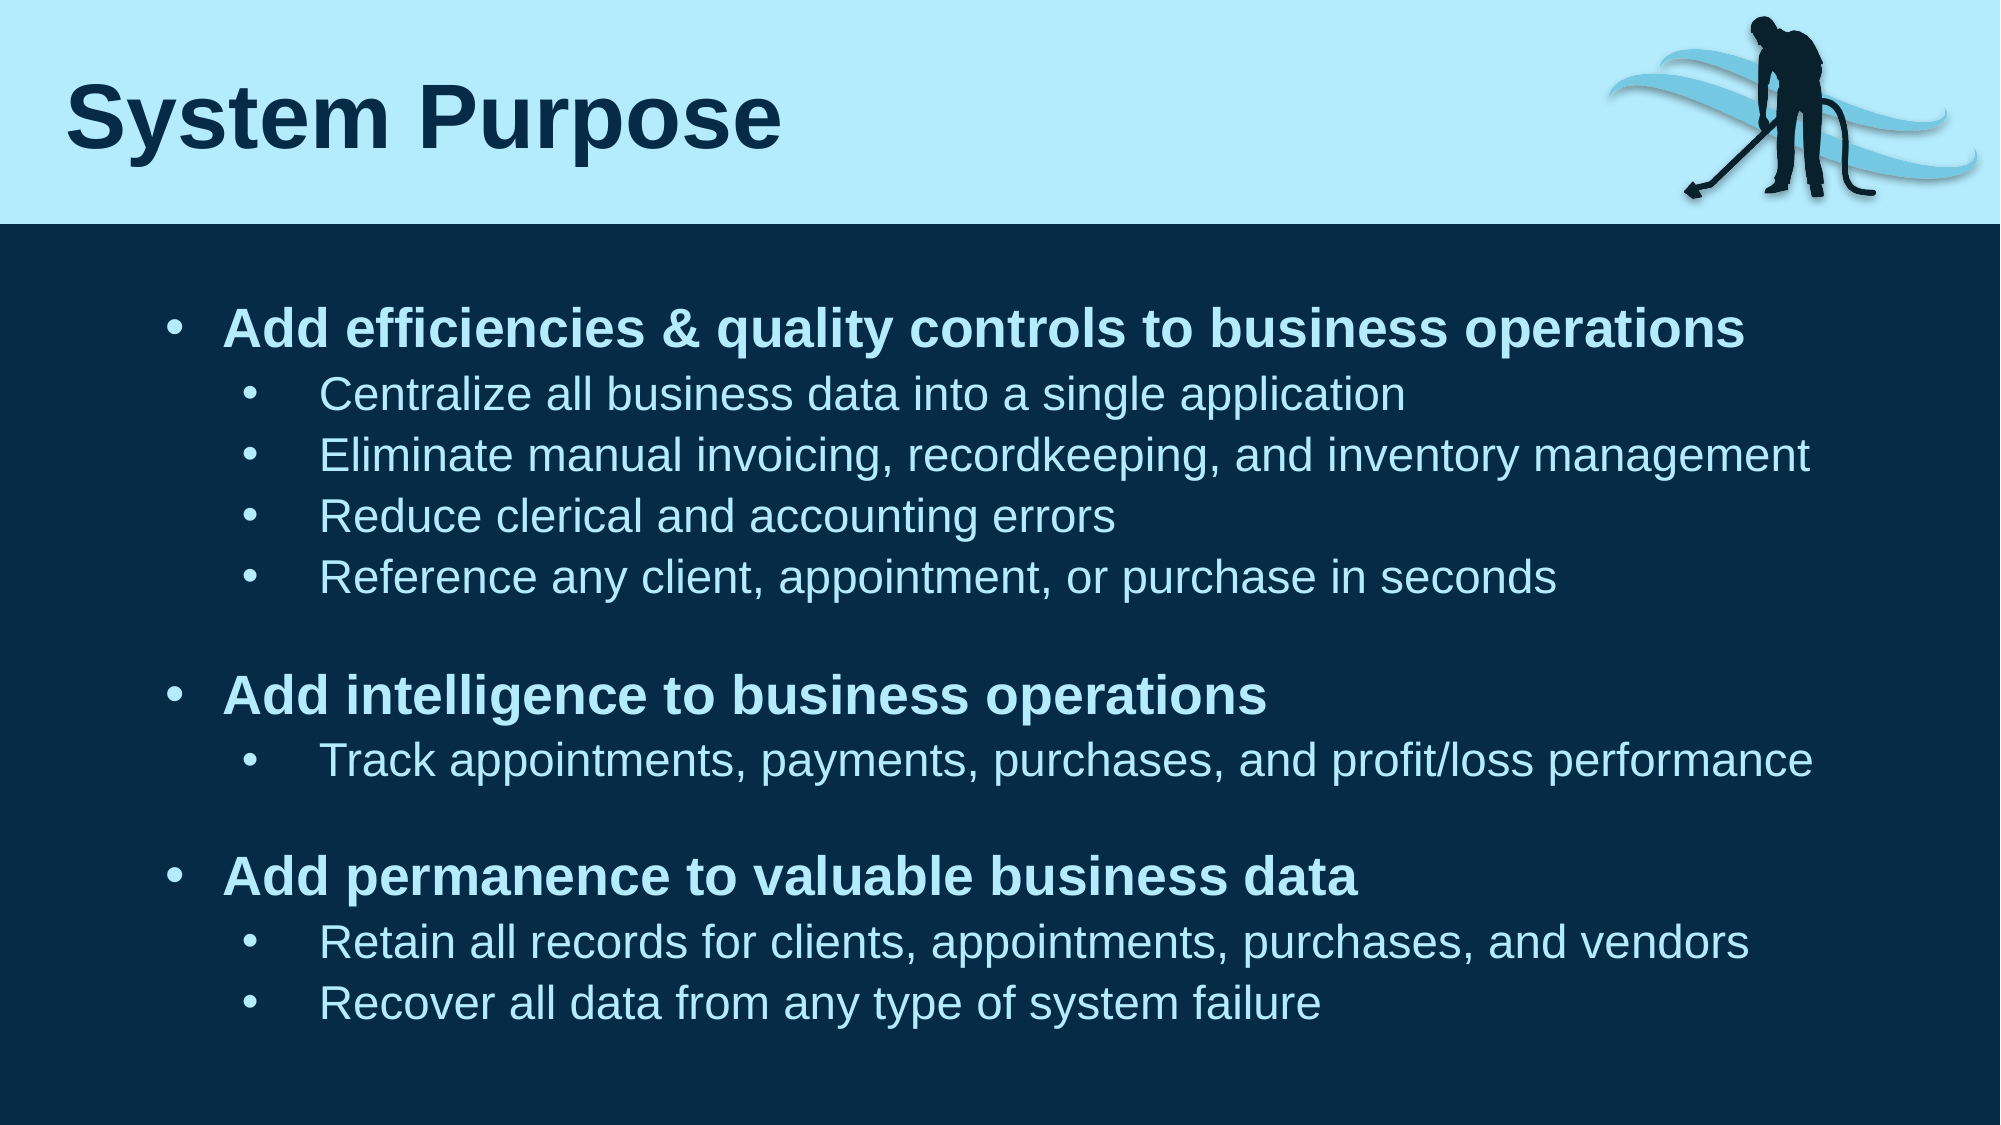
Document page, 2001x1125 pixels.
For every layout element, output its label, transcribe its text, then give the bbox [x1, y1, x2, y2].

text_box System Purpose [0, 0, 2000, 225]
picture [1606, 15, 1978, 200]
text_box Add efficiencies & quality controls to business operations Centralize all business data into a single application Eliminate manual invoicing, recordkeeping, and inventory management Reduce clerical and accounting errors Reference any client, appointment, or purchase in seconds Add intelligence to business operations Track appointments, payments, purchases, and profit/loss performance Add permanence to valuable business data Retain all records for clients, appointments, purchases, and vendors Recover all data from any type of system failure [149, 292, 1843, 1066]
